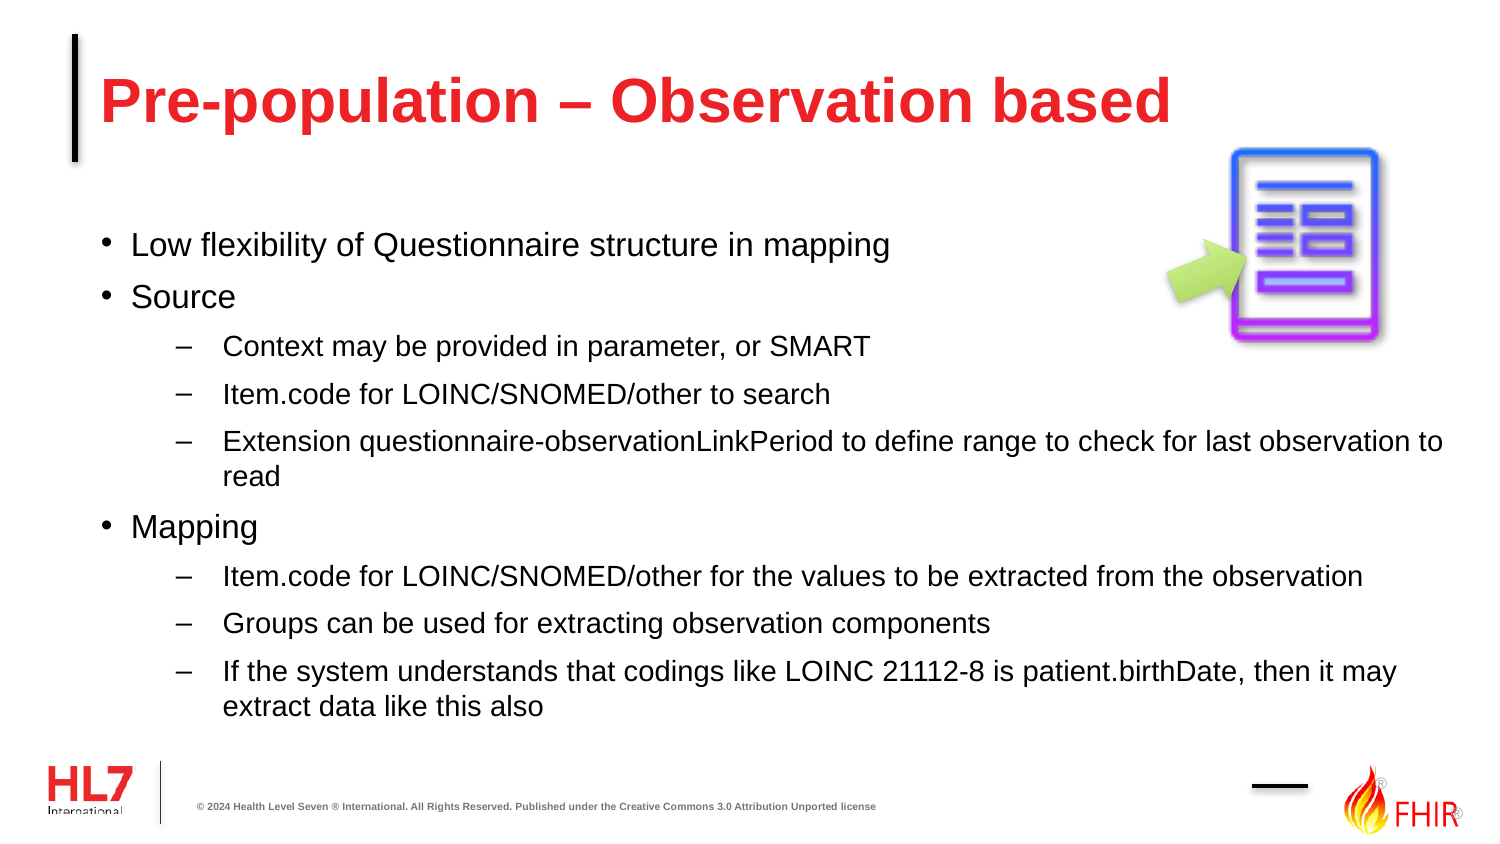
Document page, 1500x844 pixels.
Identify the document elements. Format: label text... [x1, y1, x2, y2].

footer © 2024 Health Level Seven ® International. All Rights Reserved. Published under the Creative Commons 3.0 Attribution Unported license [196, 786, 941, 813]
list Low flexibility of Questionnaire structure in mapping Source Context may be provided in parameter, or SMART Item.code for LOINC/SNOMED/other to search Extension questionnaire-observationLinkPeriod to define range to check for last observation to read Mapping Item.code for LOINC/SNOMED/other for the values to be extracted from the observation Groups can be used for extracting observation components If the system understands that codings like LOINC 21112-8 is patient.birthDate, then it may extract data like this also [100, 222, 1451, 731]
picture [1339, 760, 1463, 837]
picture [1186, 136, 1424, 355]
text_box [1167, 266, 1181, 303]
title Pre-population – Observation based [100, 33, 1451, 163]
